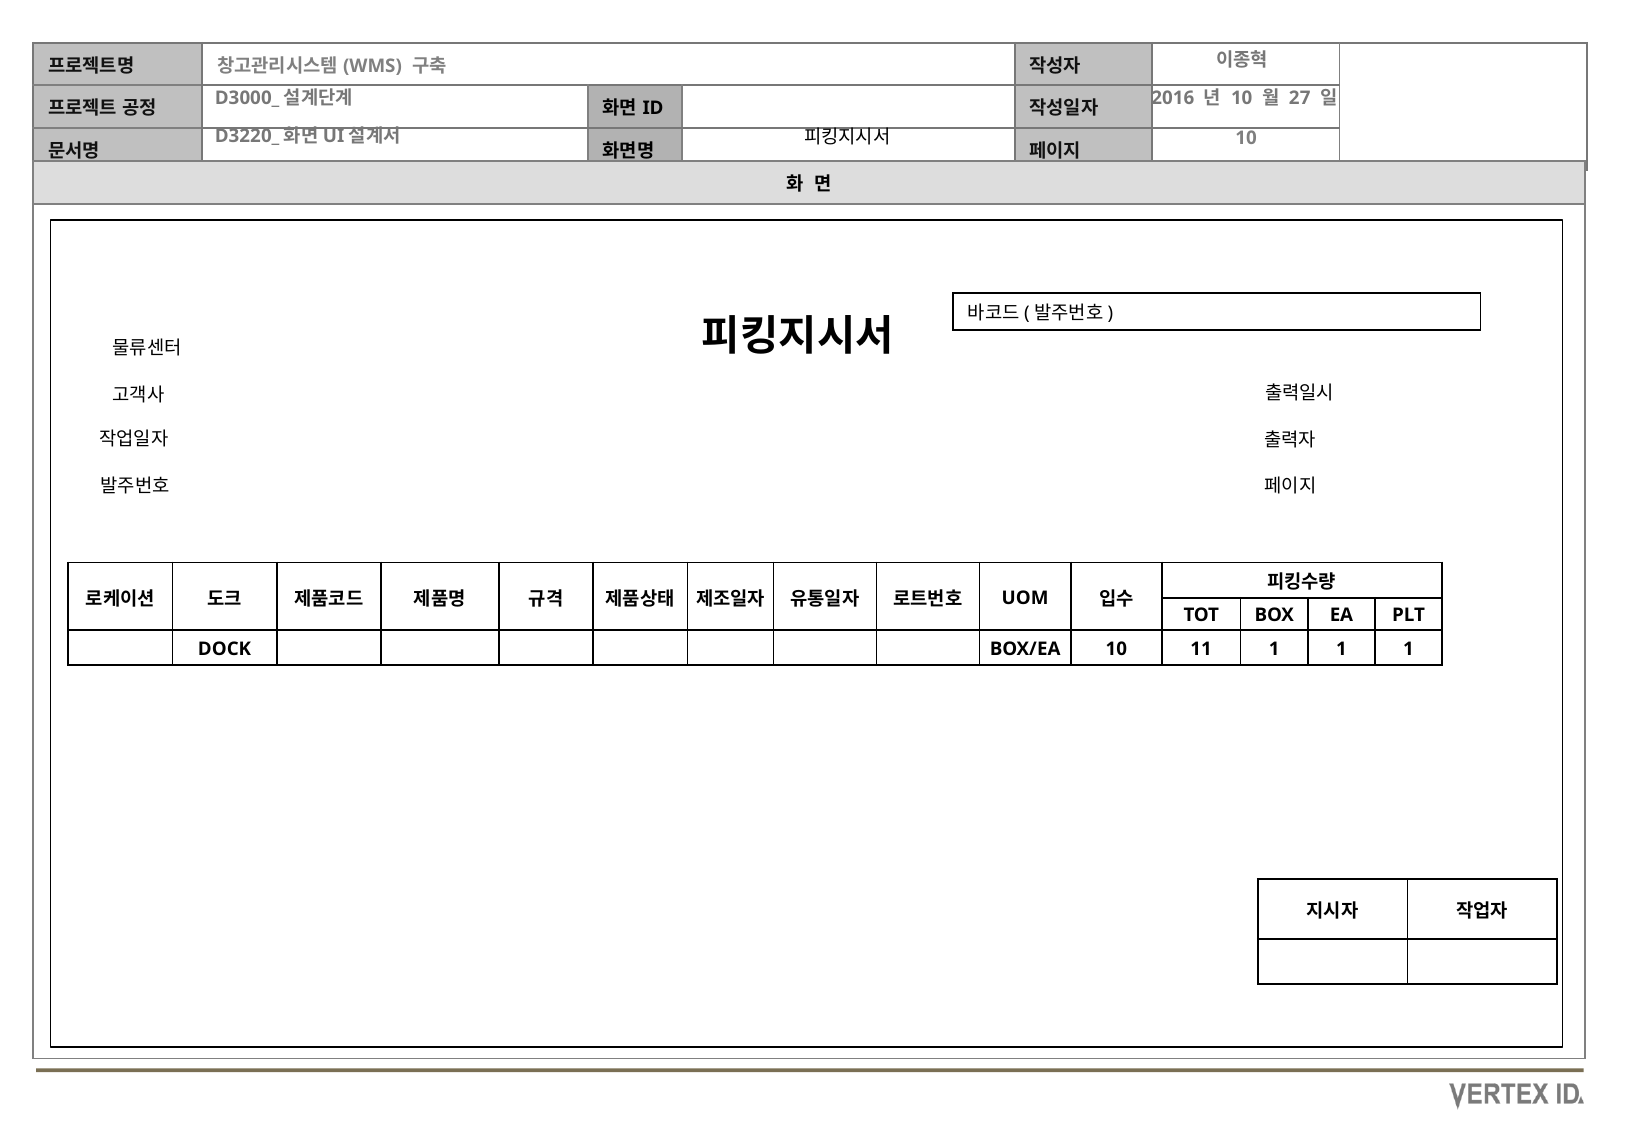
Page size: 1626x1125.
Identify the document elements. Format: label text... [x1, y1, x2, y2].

table_header 입수 [1072, 563, 1161, 629]
table_cell BOX [1241, 599, 1307, 629]
table_cell [1259, 940, 1407, 983]
table_header 피킹수량 [1163, 563, 1441, 597]
table_cell [594, 631, 687, 664]
table_header 도크 [173, 563, 276, 629]
text_box 바코드(발주번호) [953, 292, 1481, 331]
table_cell [382, 631, 498, 664]
table_header 로트번호 [877, 563, 979, 629]
text_box 작업일자 [84, 419, 191, 457]
text_box 출력자 [1249, 420, 1379, 458]
text_box 피킹지시서 [683, 117, 1011, 155]
table_header 로케이션 [69, 563, 172, 629]
text_box 출력일시 [1250, 373, 1380, 411]
table_cell 10 [1072, 631, 1161, 664]
table_cell 11 [1163, 631, 1240, 664]
table_header 제품명 [382, 563, 498, 629]
table_header 규격 [500, 563, 592, 629]
table_cell [69, 631, 172, 664]
table_header UOM [980, 563, 1070, 629]
table_cell TOT [1163, 599, 1240, 629]
text_box 피킹지시서 [698, 302, 898, 365]
table_cell [688, 631, 773, 664]
text_box 발주번호 [85, 466, 192, 504]
table_cell PLT [1376, 599, 1441, 629]
table_cell BOX/EA [980, 631, 1070, 664]
text_box 2016 년 10 월 27 일 [1126, 78, 1363, 116]
table_header 작업자 [1408, 880, 1556, 938]
table_header 유통일자 [774, 563, 876, 629]
text_box 이종혁 [1123, 39, 1361, 78]
text_box 고객사 [97, 375, 227, 413]
text_box 물류센터 [97, 328, 227, 366]
table_header 제품상태 [594, 563, 687, 629]
text_box 페이지 [1250, 466, 1379, 504]
table_cell [1408, 940, 1556, 983]
table_cell 1 [1241, 631, 1307, 664]
table_cell [877, 631, 979, 664]
text_box [50, 220, 1563, 1047]
table_header 제품코드 [278, 563, 380, 629]
table_cell [774, 631, 876, 664]
table_cell [278, 631, 380, 664]
table_cell 1 [1376, 631, 1441, 664]
table_cell 1 [1309, 631, 1374, 664]
table_header 지시자 [1259, 880, 1407, 938]
table_header 제조일자 [688, 563, 773, 629]
table_cell [500, 631, 592, 664]
table_cell EA [1309, 599, 1374, 629]
table_cell DOCK [173, 631, 276, 664]
